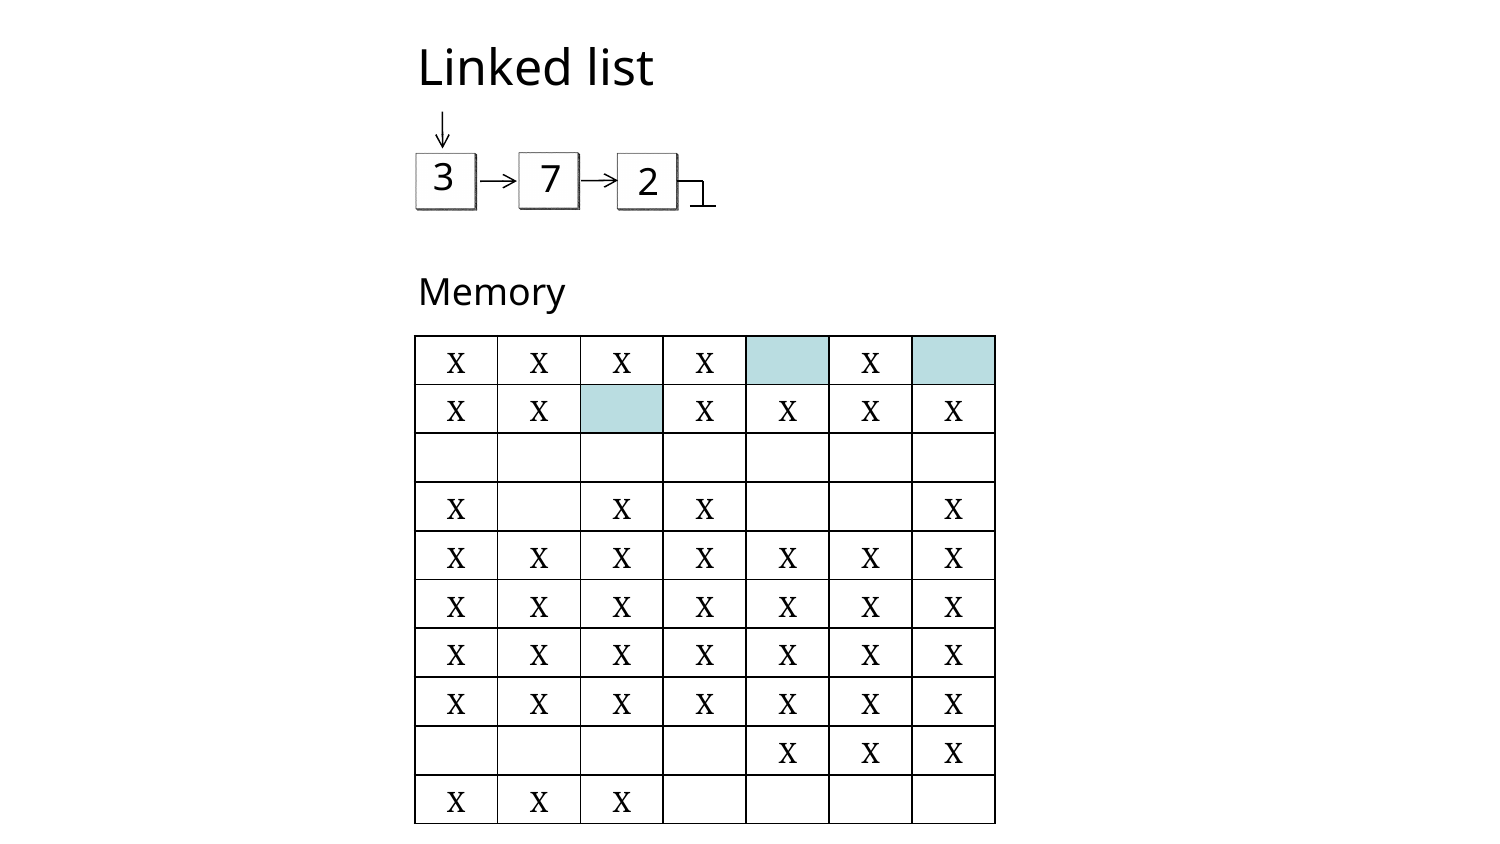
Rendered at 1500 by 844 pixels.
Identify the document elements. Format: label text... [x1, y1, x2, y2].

text_box Memory [403, 260, 581, 321]
table_cell X [416, 678, 497, 725]
table_cell [581, 434, 662, 481]
table_cell [830, 434, 911, 481]
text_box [676, 181, 717, 207]
table_cell X [747, 629, 828, 676]
table_cell [498, 727, 580, 774]
table_cell X [913, 483, 994, 530]
table_cell [498, 434, 580, 481]
table_cell X [913, 580, 994, 627]
table_cell X [498, 580, 580, 627]
table_cell [416, 727, 497, 774]
table_cell X [913, 385, 994, 432]
table_cell X [498, 385, 580, 432]
table_cell X [830, 580, 911, 627]
table_header X [830, 337, 911, 384]
table_cell X [747, 678, 828, 725]
table_cell X [416, 776, 497, 823]
table_cell [581, 385, 662, 432]
text_box Linked list [402, 28, 1017, 102]
table_cell [664, 434, 745, 481]
table_cell X [664, 580, 745, 627]
table_cell [664, 776, 745, 823]
table_cell X [498, 678, 580, 725]
table_cell X [913, 532, 994, 579]
table_cell [498, 483, 580, 530]
table_cell X [416, 532, 497, 579]
table_cell [913, 434, 994, 481]
table_cell X [747, 727, 828, 774]
table_cell X [830, 385, 911, 432]
table_header [913, 337, 994, 384]
table_cell X [830, 727, 911, 774]
table_cell X [581, 483, 662, 530]
table_cell [581, 727, 662, 774]
picture [614, 144, 681, 218]
table_cell X [664, 629, 745, 676]
table_cell X [747, 580, 828, 627]
table_cell [747, 434, 828, 481]
table_cell X [664, 385, 745, 432]
table_header X [581, 337, 662, 384]
table_cell [830, 776, 911, 823]
table_header [747, 337, 828, 384]
table_cell [416, 434, 497, 481]
table_cell X [416, 385, 497, 432]
table_cell [913, 776, 994, 823]
table_cell X [664, 678, 745, 725]
table_header X [664, 337, 745, 384]
table_cell X [664, 483, 745, 530]
table_cell X [747, 532, 828, 579]
table_cell X [913, 727, 994, 774]
table_cell X [830, 532, 911, 579]
table_cell X [747, 385, 828, 432]
table_cell X [416, 629, 497, 676]
table_cell [664, 727, 745, 774]
table_cell X [581, 532, 662, 579]
table_cell X [581, 580, 662, 627]
table_cell X [581, 776, 662, 823]
table_cell X [498, 776, 580, 823]
table_cell [830, 483, 911, 530]
table_header X [498, 337, 580, 384]
table_cell X [581, 629, 662, 676]
table_cell X [416, 483, 497, 530]
table_cell X [913, 629, 994, 676]
table_header X [416, 337, 497, 384]
table_cell X [498, 629, 580, 676]
table_cell X [913, 678, 994, 725]
table_cell X [830, 629, 911, 676]
picture [515, 144, 582, 218]
picture [413, 144, 479, 218]
table_cell X [664, 532, 745, 579]
table_cell [747, 483, 828, 530]
table_cell X [498, 532, 580, 579]
table_cell X [830, 678, 911, 725]
table_cell X [581, 678, 662, 725]
table_cell [747, 776, 828, 823]
table_cell X [416, 580, 497, 627]
